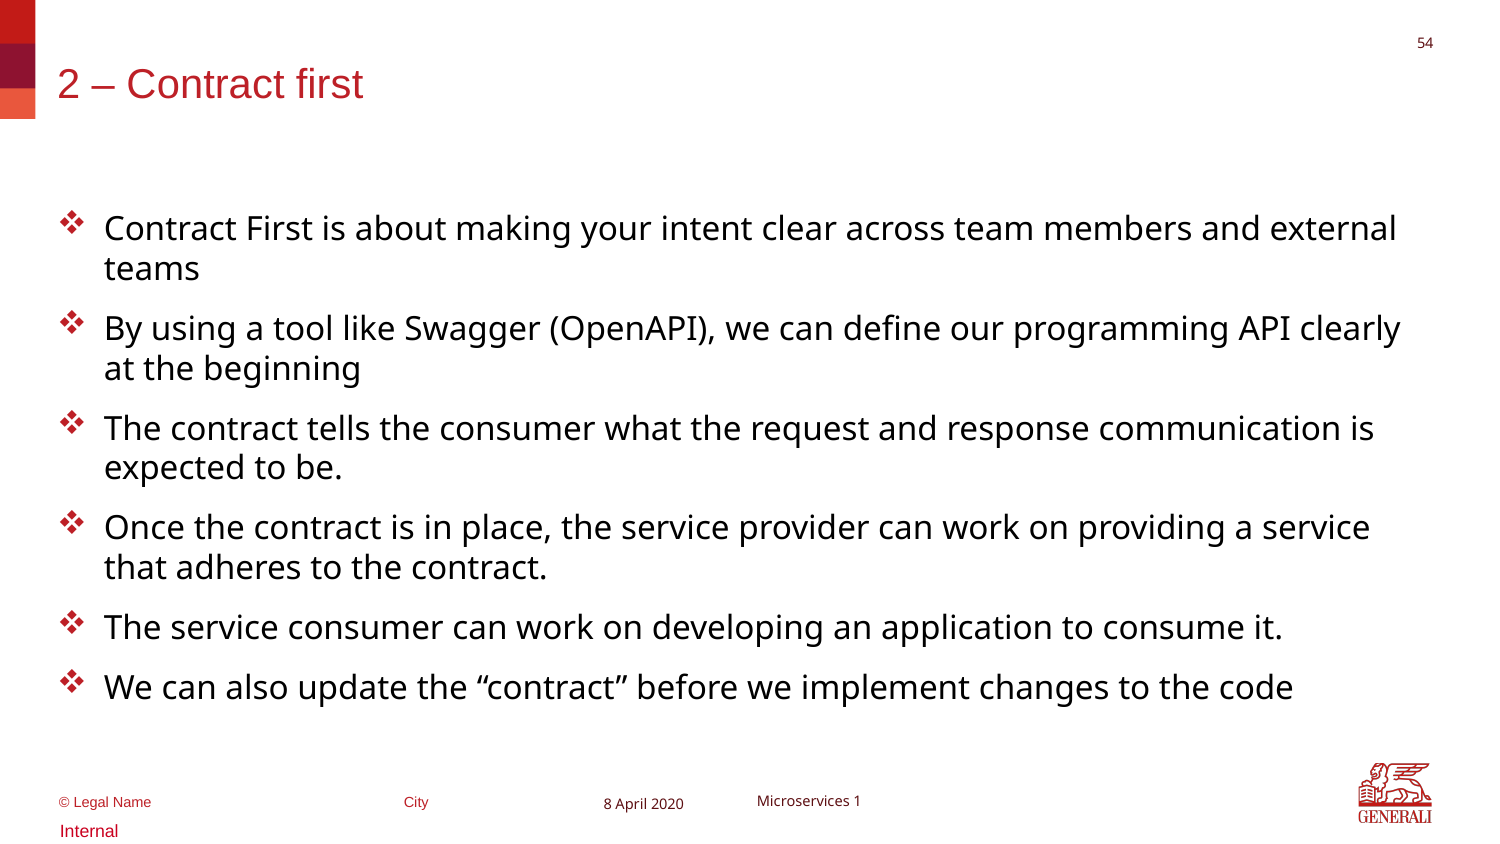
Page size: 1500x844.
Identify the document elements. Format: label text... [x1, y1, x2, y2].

list Contract First is about making your intent clear across team members and external teams By using a tool like Swagger (OpenAPI), we can define our programming API clearly at the beginning The contract tells the consumer what the request and response communication is expected to be. Once the contract is in place, the service provider can work on providing a service that adheres to the contract. The service consumer can work on developing an application to consume it. We can also update the “contract” before we implement changes to the code [57, 207, 1434, 746]
footer Microservices 1 [756, 794, 1232, 809]
slide_number 53 [1400, 33, 1434, 56]
title 2 – Contract first [56, 57, 1433, 134]
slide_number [603, 794, 735, 809]
